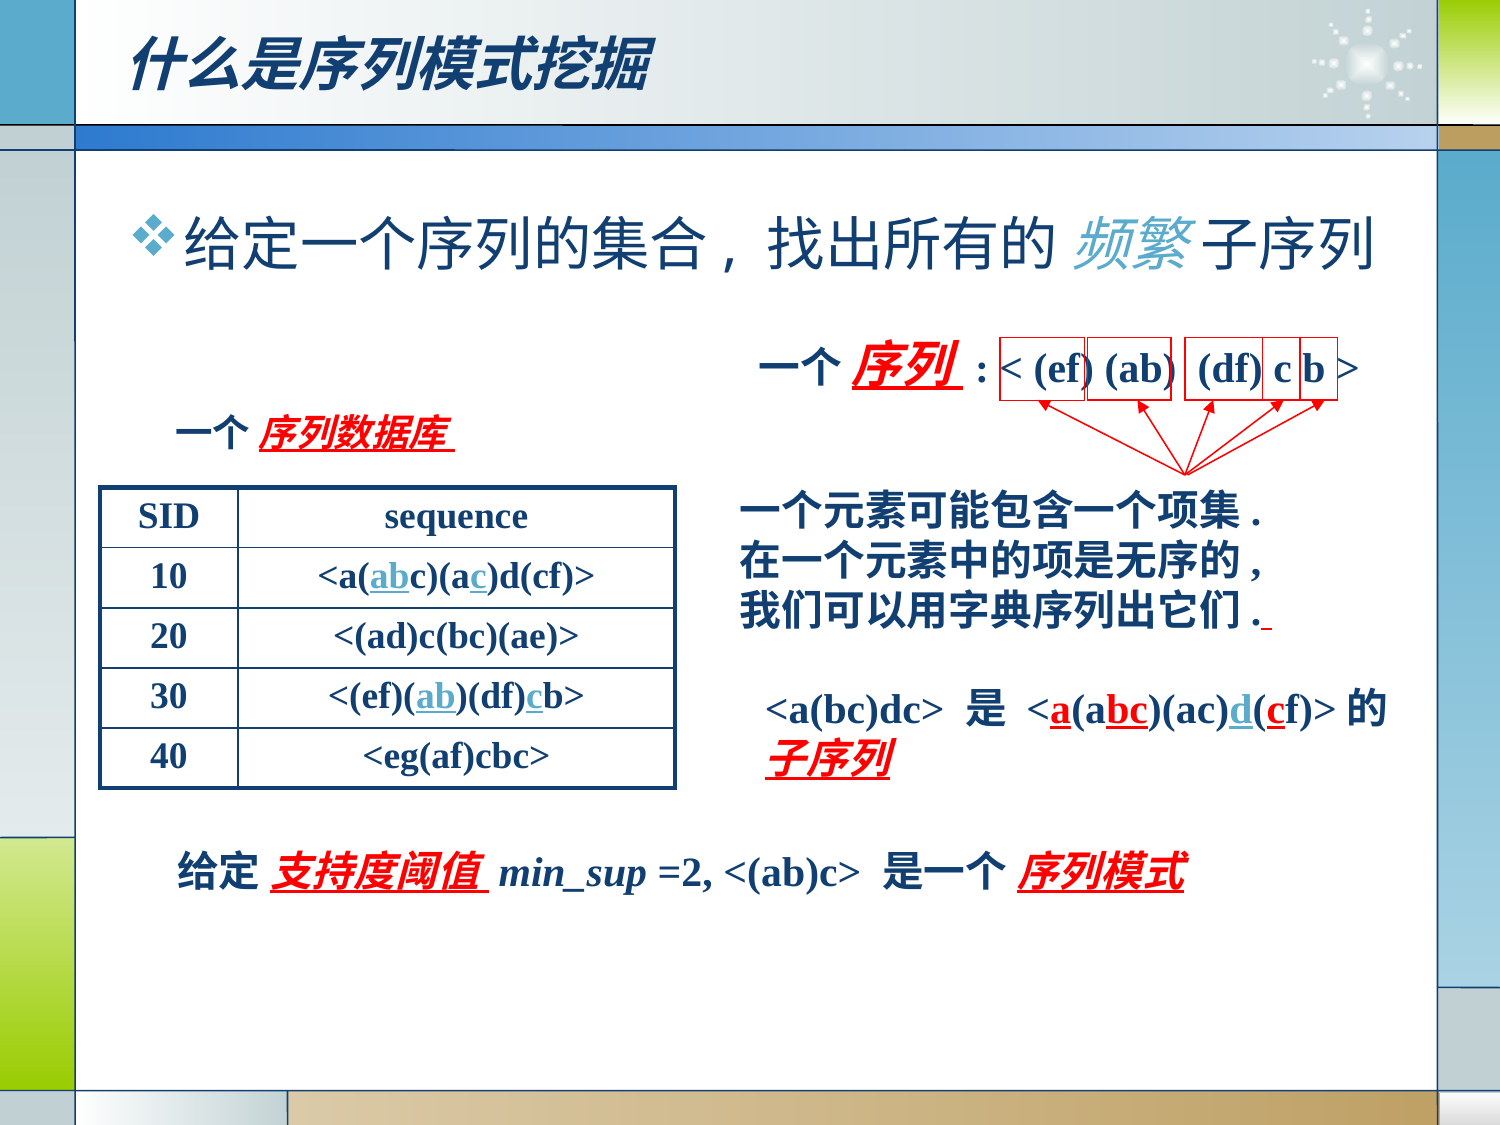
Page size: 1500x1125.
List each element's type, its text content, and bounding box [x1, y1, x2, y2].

text_box [1299, 337, 1338, 400]
table_header SID [102, 490, 237, 547]
text_box [1187, 399, 1325, 476]
text_box 一个 序列 : < (ef) (ab) (df) c b > [662, 324, 1375, 400]
text_box 一个元素可能包含一个项集. 在一个元素中的项是无序的, 我们可以用字典序列出它们. [725, 476, 1300, 642]
text_box 给定 支持度阈值 min_sup =2, <(ab)c> 是一个 序列模式 [162, 837, 1425, 903]
table_cell <eg(af)cbc> [239, 729, 673, 786]
table_cell 30 [102, 669, 237, 727]
text_box [1037, 399, 1184, 475]
text_box [1087, 337, 1171, 400]
text_box [1185, 399, 1215, 474]
title 什么是序列模式挖掘 [108, 0, 1363, 126]
text_box <a(bc)dc> 是 <a(abc)(ac)d(cf)>的子序列 [749, 674, 1413, 790]
text_box 一个 序列数据库 [160, 401, 470, 461]
list 给定一个序列的集合, 找出所有的 频繁 子序列 [112, 199, 1476, 288]
table_header sequence [239, 490, 673, 547]
text_box [1184, 337, 1262, 400]
text_box [1262, 337, 1299, 400]
text_box [1137, 399, 1185, 474]
table_cell 10 [102, 548, 237, 607]
table_cell 40 [102, 729, 237, 786]
table_cell <(ad)c(bc)(ae)> [239, 609, 673, 667]
text_box [1184, 399, 1284, 476]
table_cell <(ef)(ab)(df)cb> [239, 669, 673, 727]
table_cell <a(abc)(ac)d(cf)> [239, 548, 673, 607]
table_cell 20 [102, 609, 237, 667]
text_box [999, 337, 1085, 401]
